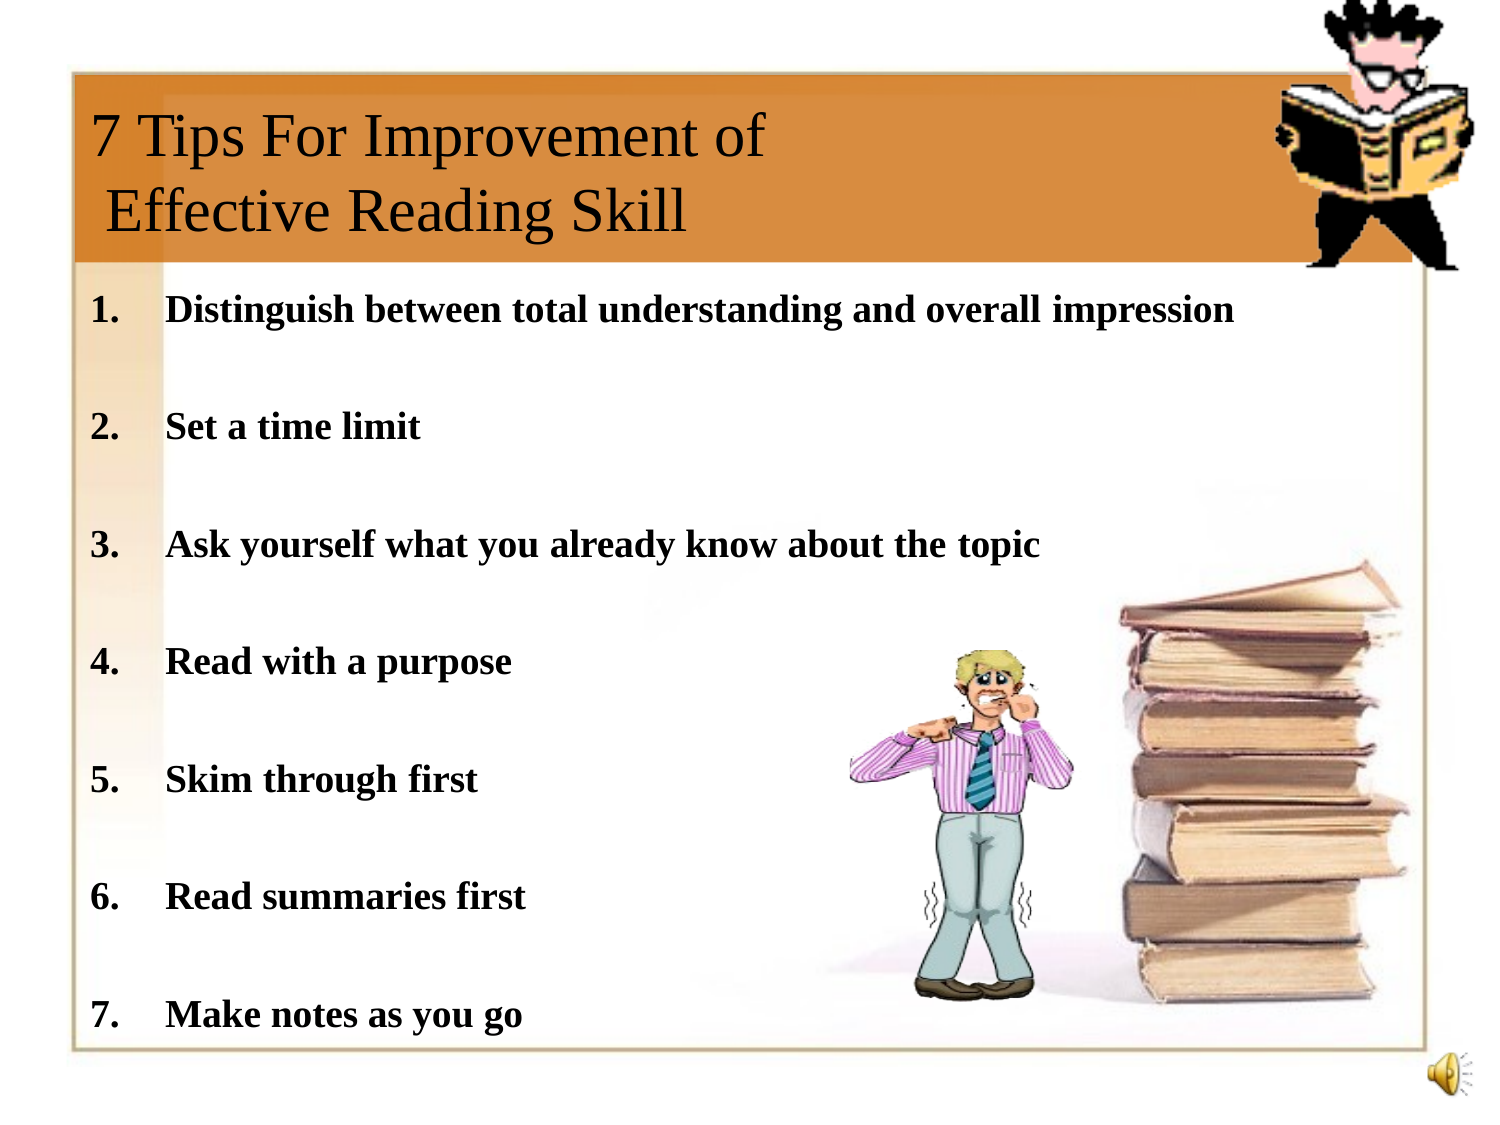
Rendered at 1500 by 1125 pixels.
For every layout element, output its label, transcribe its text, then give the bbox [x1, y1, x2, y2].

text_box Distinguish between total understanding and overall impression Set a time limit Ask yourself what you already know about the topic Read with a purpose Skim through first Read summaries first Make notes as you go [87, 280, 1244, 1036]
text_box [1273, 0, 1500, 275]
picture [66, 64, 1463, 1067]
text_box [849, 650, 1102, 1002]
text_box [74, 75, 1273, 263]
text_box [1426, 1051, 1477, 1102]
title 7 Tips For Improvement of Effective Reading Skill [87, 91, 773, 280]
